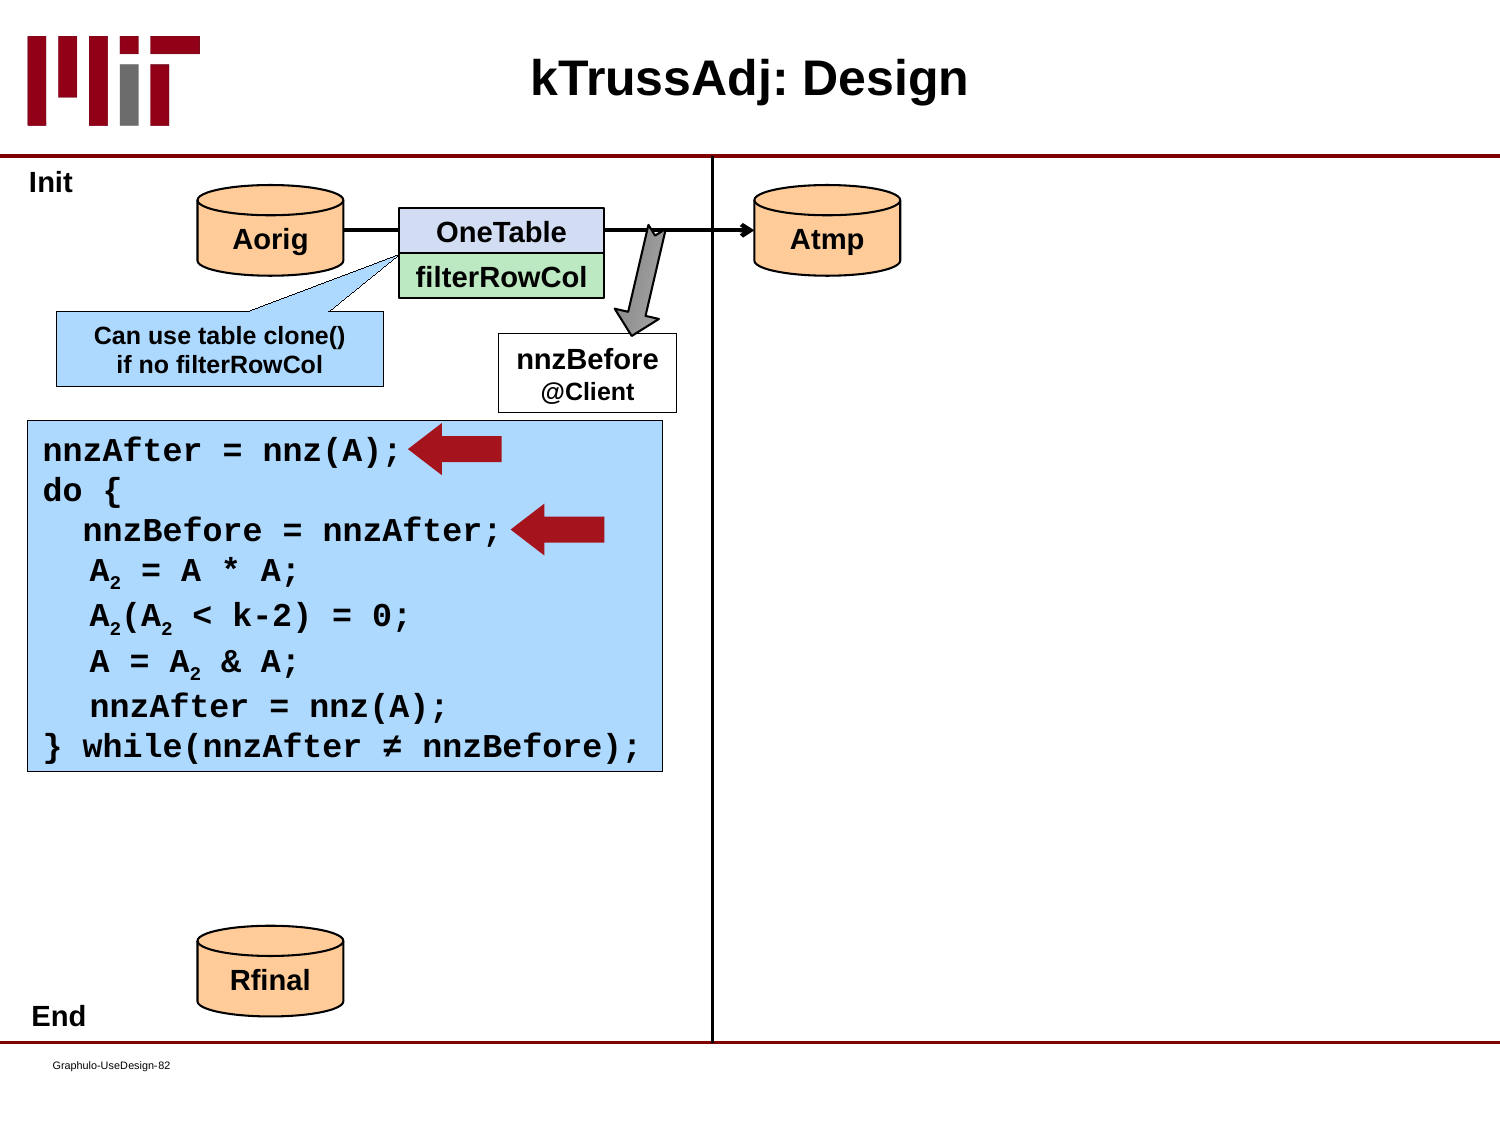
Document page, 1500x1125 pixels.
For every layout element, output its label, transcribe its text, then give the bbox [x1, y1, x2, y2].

text_box Atmp [754, 185, 901, 276]
picture [23, 31, 154, 134]
text_box [510, 503, 605, 556]
text_box [407, 423, 502, 476]
text_box End [0, 990, 173, 1040]
text_box OneTable [399, 238, 605, 253]
text_box Rfinal [197, 925, 344, 1017]
text_box nnzAfter = nnz(A); do { nnzBefore = nnzAfter; A2 = A * A; A2(A2 < k-2) = 0; A = A2 & A; nnzAfter = nnz(A); } while(nnzAfter ≠ nnzBefore); [27, 420, 663, 772]
title kTrussAdj: Design [154, 16, 1346, 151]
text_box Init [0, 156, 170, 206]
text_box nnzBefore @Client [498, 333, 677, 413]
text_box [614, 238, 664, 336]
text_box Aorig [197, 185, 344, 276]
text_box Can use table clone() if no filterRowCol [56, 254, 400, 387]
text_box filterRowCol [399, 253, 605, 299]
text_box OneTable [399, 207, 605, 229]
